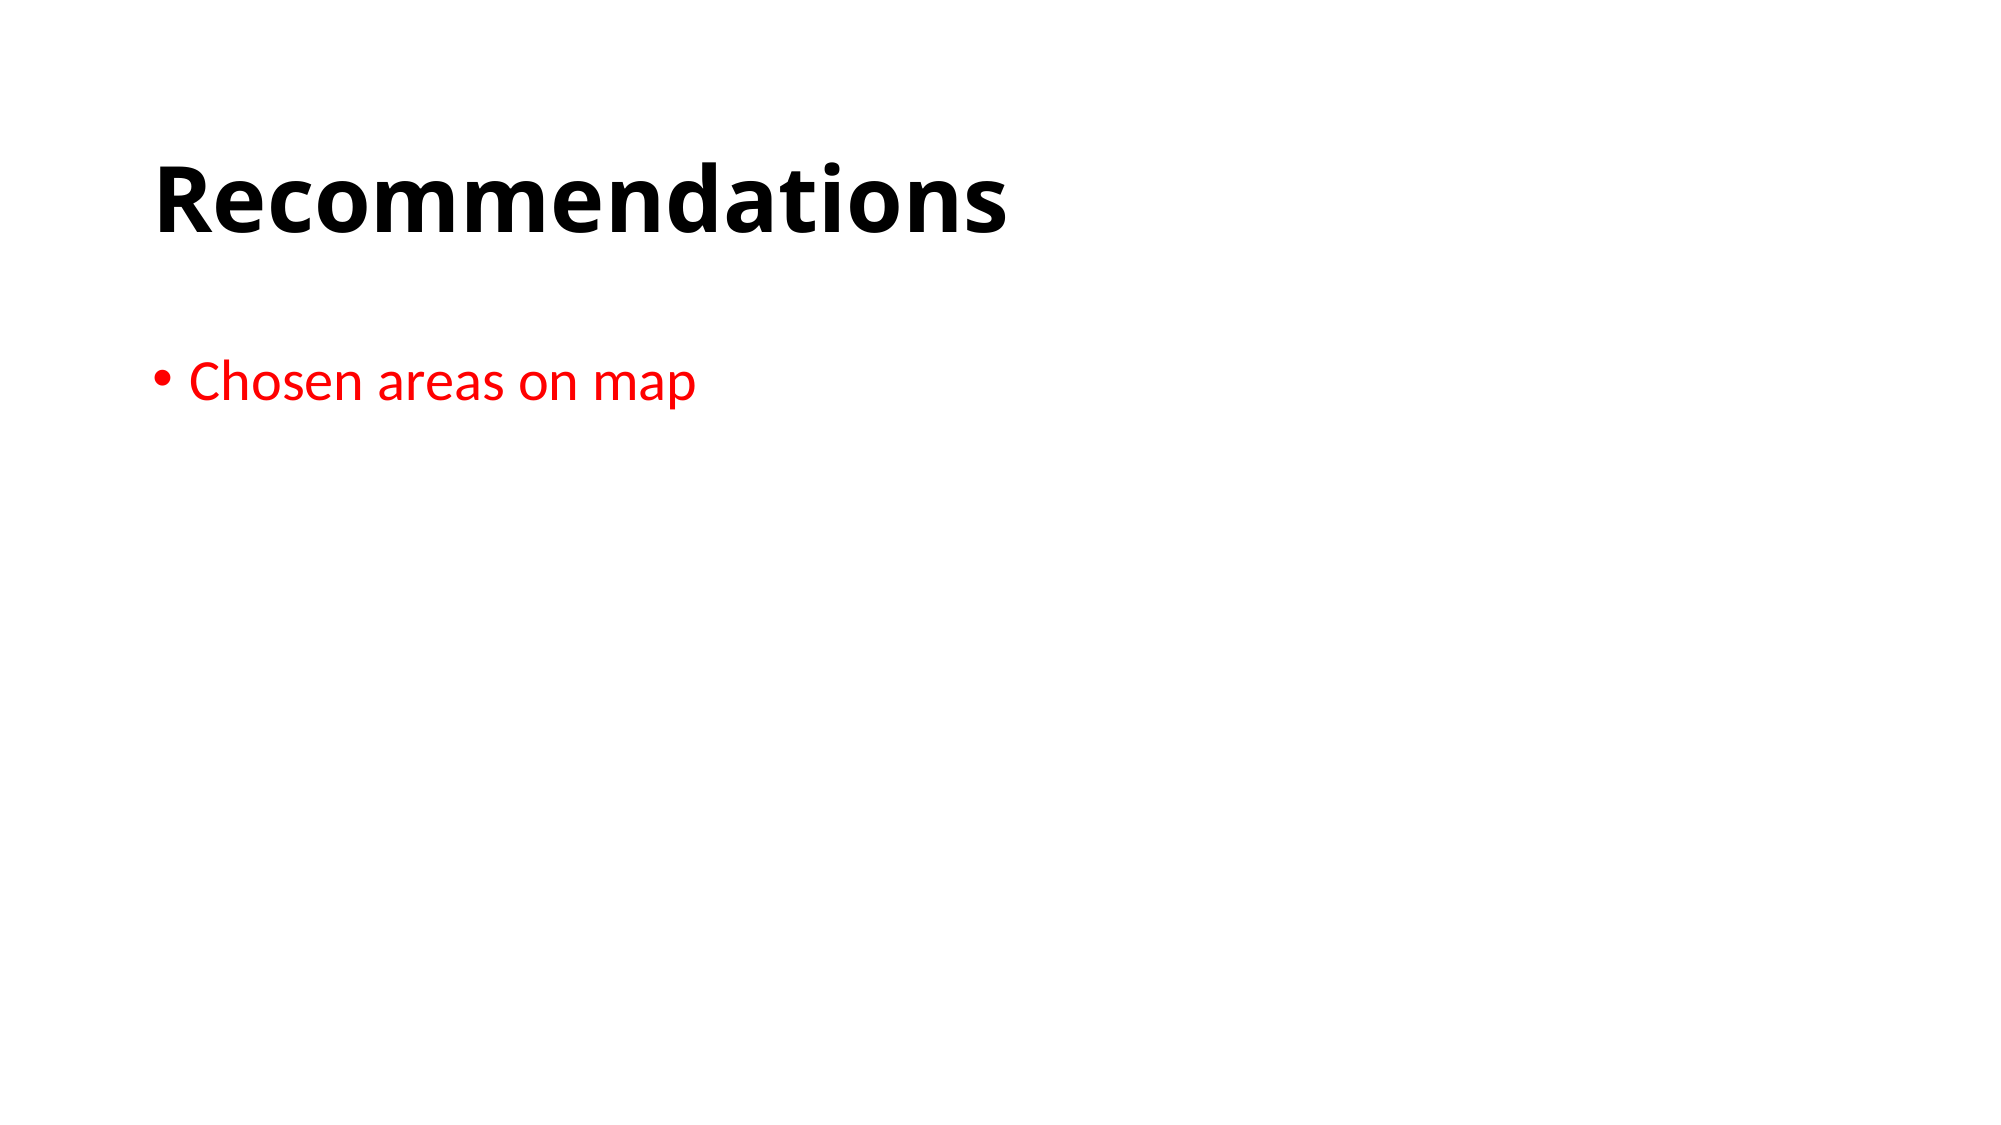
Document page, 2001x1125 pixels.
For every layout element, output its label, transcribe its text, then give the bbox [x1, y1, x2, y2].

list Chosen areas on map [137, 299, 1863, 1014]
title Recommendations [137, 59, 1863, 278]
